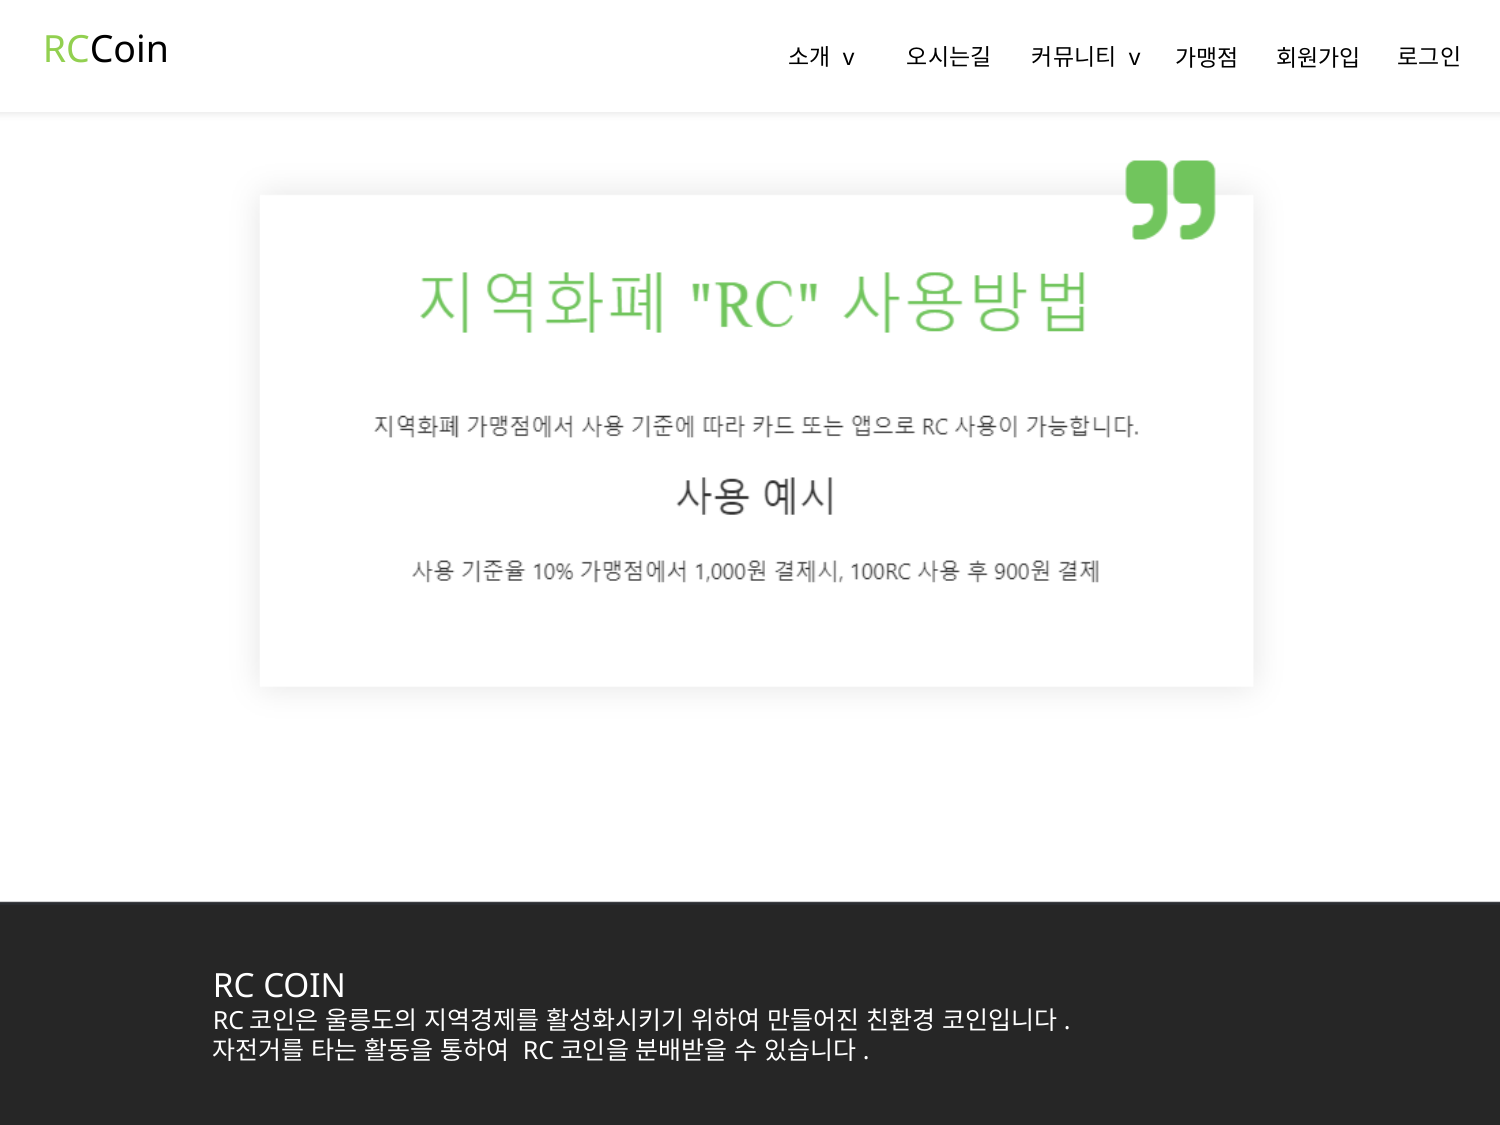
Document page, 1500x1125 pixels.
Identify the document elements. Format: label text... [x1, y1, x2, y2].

text_box RCCoin [28, 17, 184, 78]
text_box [773, 35, 1480, 80]
text_box [0, 915, 1500, 1125]
picture [0, 82, 1500, 906]
text_box RC COIN RC코인은 울릉도의 지역경제를 활성화시키기 위하여 만들어진 친환경 코인입니다. 자전거를 타는 활동을 통하여 RC코인을 분배받을 수 있습니다. [198, 956, 1093, 1072]
